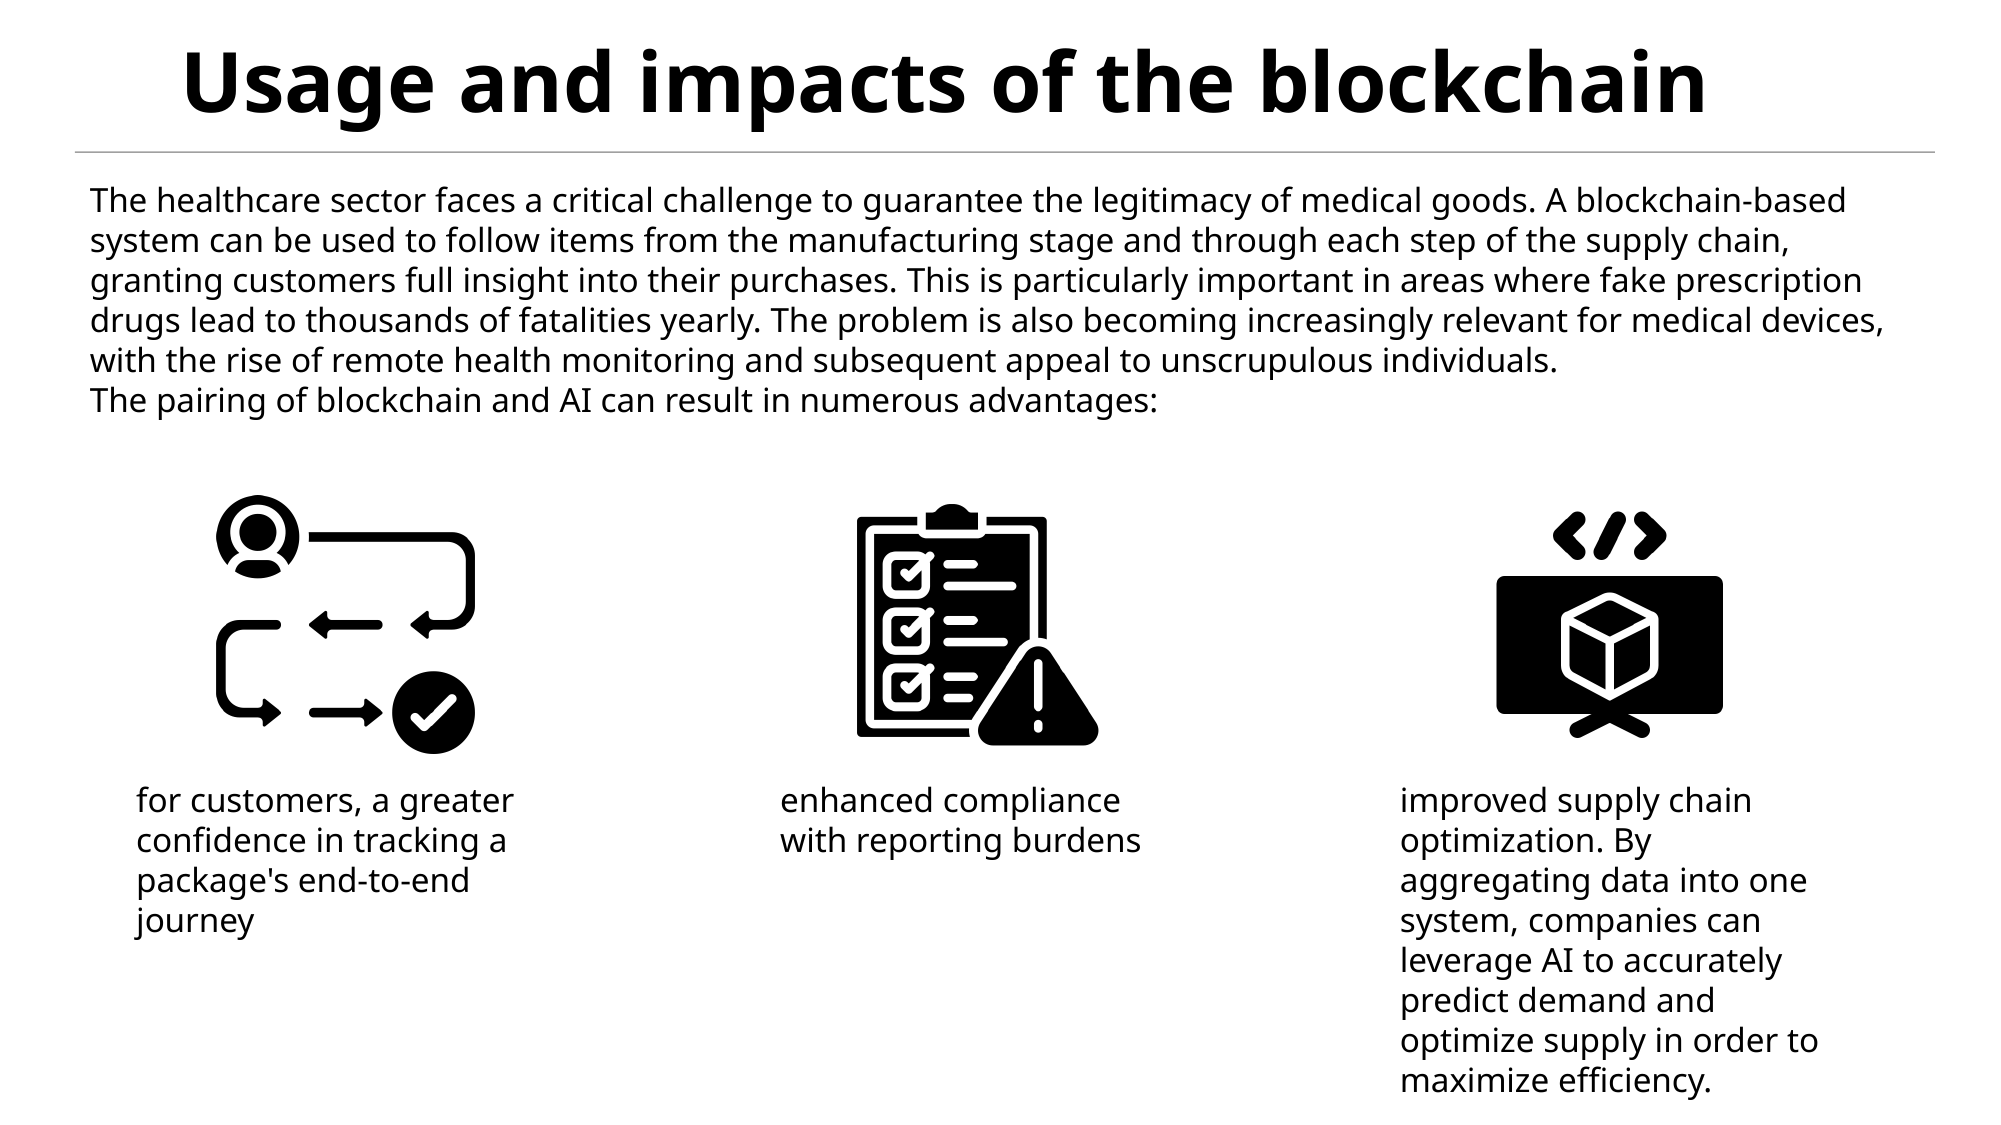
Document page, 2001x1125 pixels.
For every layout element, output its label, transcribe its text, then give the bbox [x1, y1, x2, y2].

text_box for customers, a greater confidence in tracking a package's end-to-end journey [121, 772, 570, 947]
text_box enhanced compliance with reporting burdens [765, 772, 1190, 867]
picture [216, 495, 475, 754]
text_box Usage and impacts of the blockchain [165, 14, 1838, 137]
picture [848, 495, 1107, 754]
text_box improved supply chain optimization. By aggregating data into one system, companies can leverage AI to accurately predict demand and optimize supply in order to maximize efficiency. [1385, 772, 1868, 1107]
text_box The healthcare sector faces a critical challenge to guarantee the legitimacy of medical goods. A blockchain-based system can be used to follow items from the manufacturing stage and through each step of the supply chain, granting customers full insight into their purchases. This is particularly important in areas where fake prescription drugs lead to thousands of fatalities yearly. The problem is also becoming increasingly relevant for medical devices, with the rise of remote health monitoring and subsequent appeal to unscrupulous individuals. The pairing of blockchain and AI can result in numerous advantages: [74, 171, 1935, 426]
picture [1480, 495, 1739, 754]
